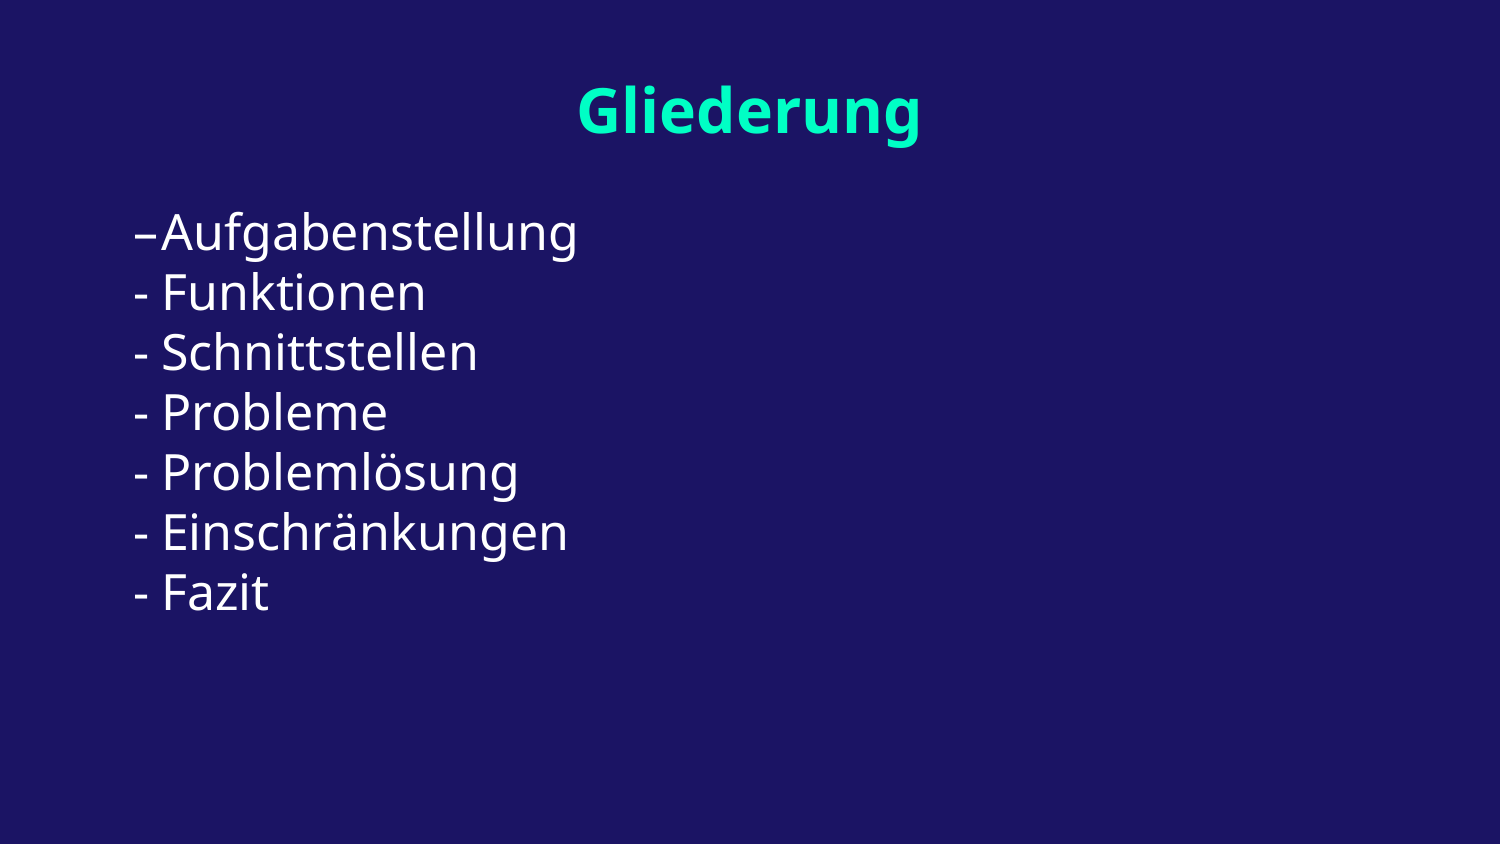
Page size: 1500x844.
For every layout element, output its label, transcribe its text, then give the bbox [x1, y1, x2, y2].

subtitle Aufgabenstellung Funktionen Schnittstellen Probleme Problemlösung Einschränkungen Fazit [118, 185, 1382, 727]
title Gliederung [209, 56, 1291, 166]
